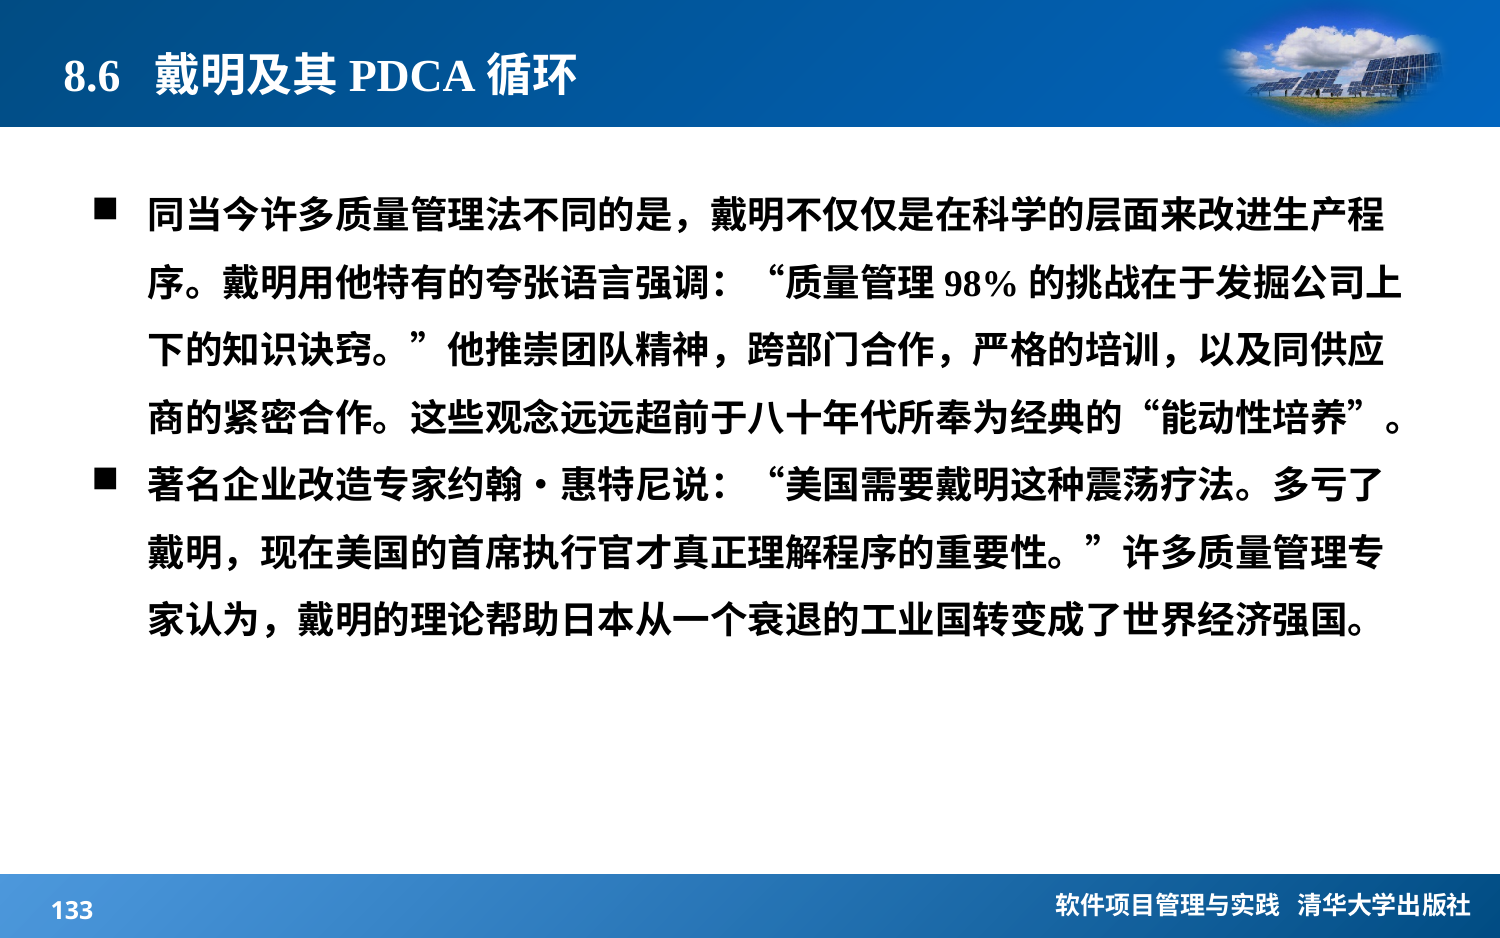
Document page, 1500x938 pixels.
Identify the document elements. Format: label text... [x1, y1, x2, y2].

picture [1233, 6, 1433, 113]
title 8.6 戴明及其PDCA循环 [48, 19, 1005, 127]
text_box 同当今许多质量管理法不同的是，戴明不仅仅是在科学的层面来改进生产程序。戴明用他特有的夸张语言强调：“质量管理98%的挑战在于发掘公司上下的知识诀窍。”他推崇团队精神，跨部门合作，严格的培训，以及同供应商的紧密合作。这些观念远远超前于八十年代所奉为经典的“能动性培养”。 著名企业改造专家约翰•惠特尼说：“美国需要戴明这种震荡疗法。多亏了戴明，现在美国的首席执行官才真正理解程序的重要性。”许多质量管理专家认为，戴明的理论帮助日本从一个衰退的工业国转变成了世界经济强国。 [76, 161, 1424, 748]
